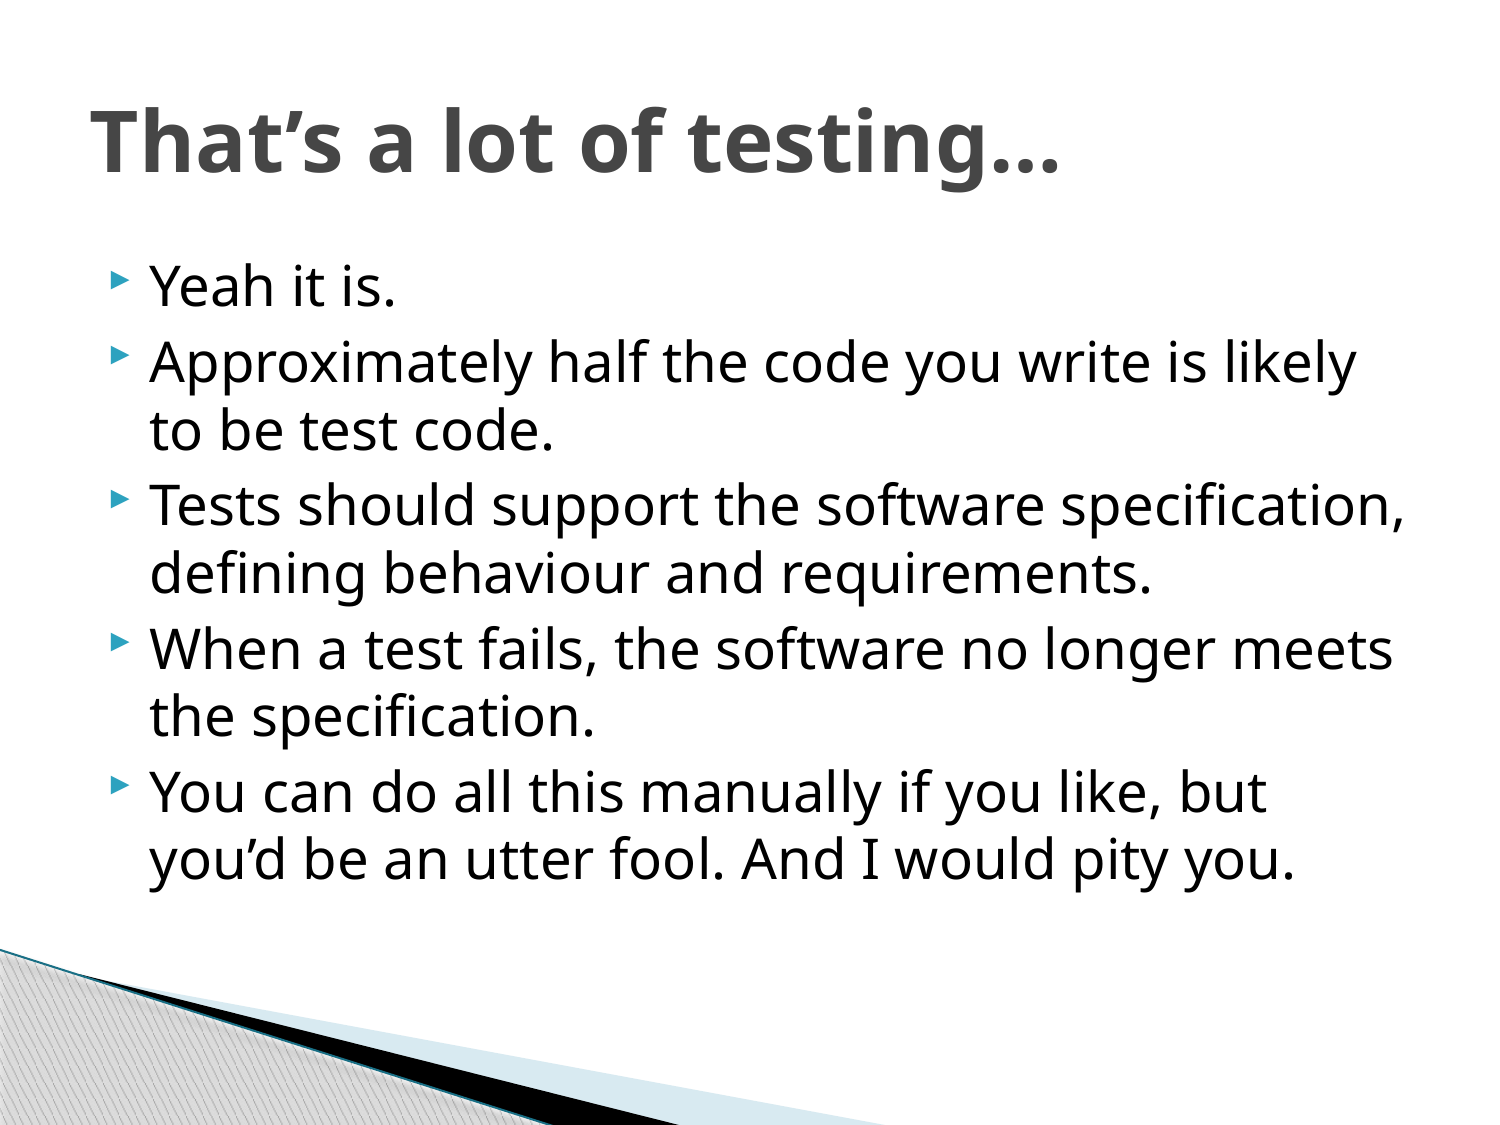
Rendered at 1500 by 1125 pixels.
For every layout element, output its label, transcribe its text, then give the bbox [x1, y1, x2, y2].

list Yeah it is. Approximately half the code you write is likely to be test code. Tests should support the software specification, defining behaviour and requirements. When a test fails, the software no longer meets the specification. You can do all this manually if you like, but you’d be an utter fool. And I would pity you. [75, 243, 1425, 986]
title That’s a lot of testing… [75, 45, 1425, 233]
